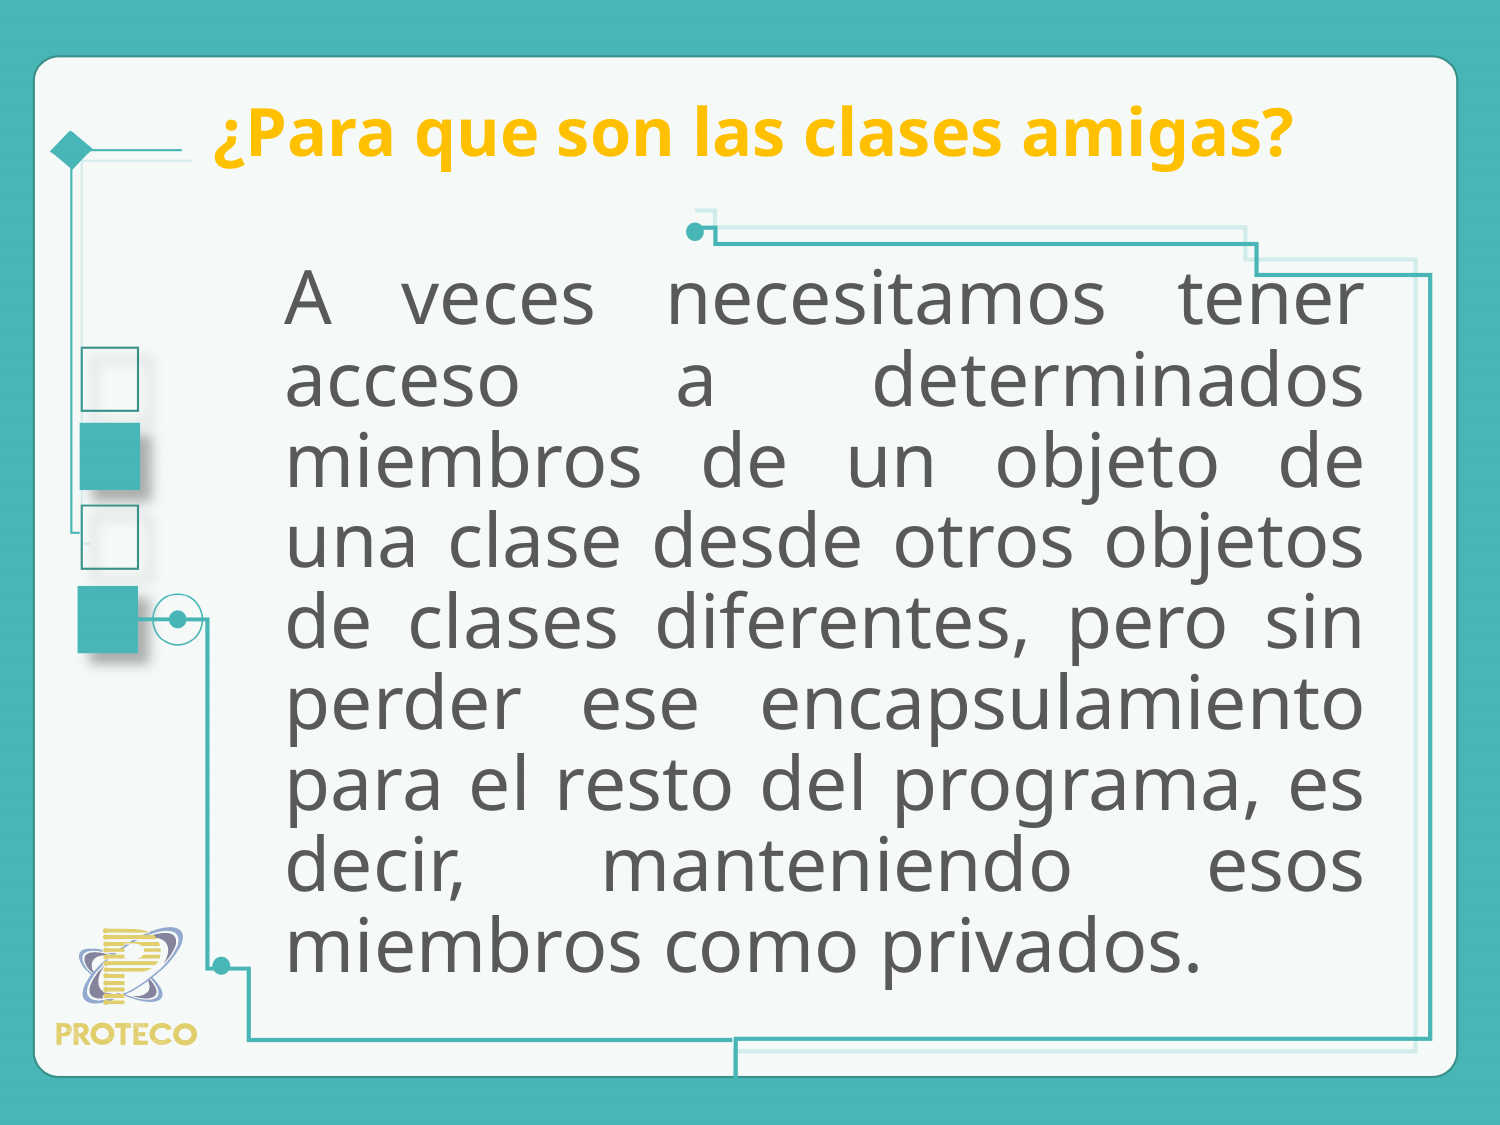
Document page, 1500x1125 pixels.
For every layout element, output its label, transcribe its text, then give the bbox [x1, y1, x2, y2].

title ¿Para que son las clases amigas? [199, 91, 1330, 187]
picture [0, 0, 1500, 1125]
list A veces necesitamos tener acceso a determinados miembros de un objeto de una clase desde otros objetos de clases diferentes, pero sin perder ese encapsulamiento para el resto del programa, es decir, manteniendo esos miembros como privados. [270, 252, 1382, 1023]
